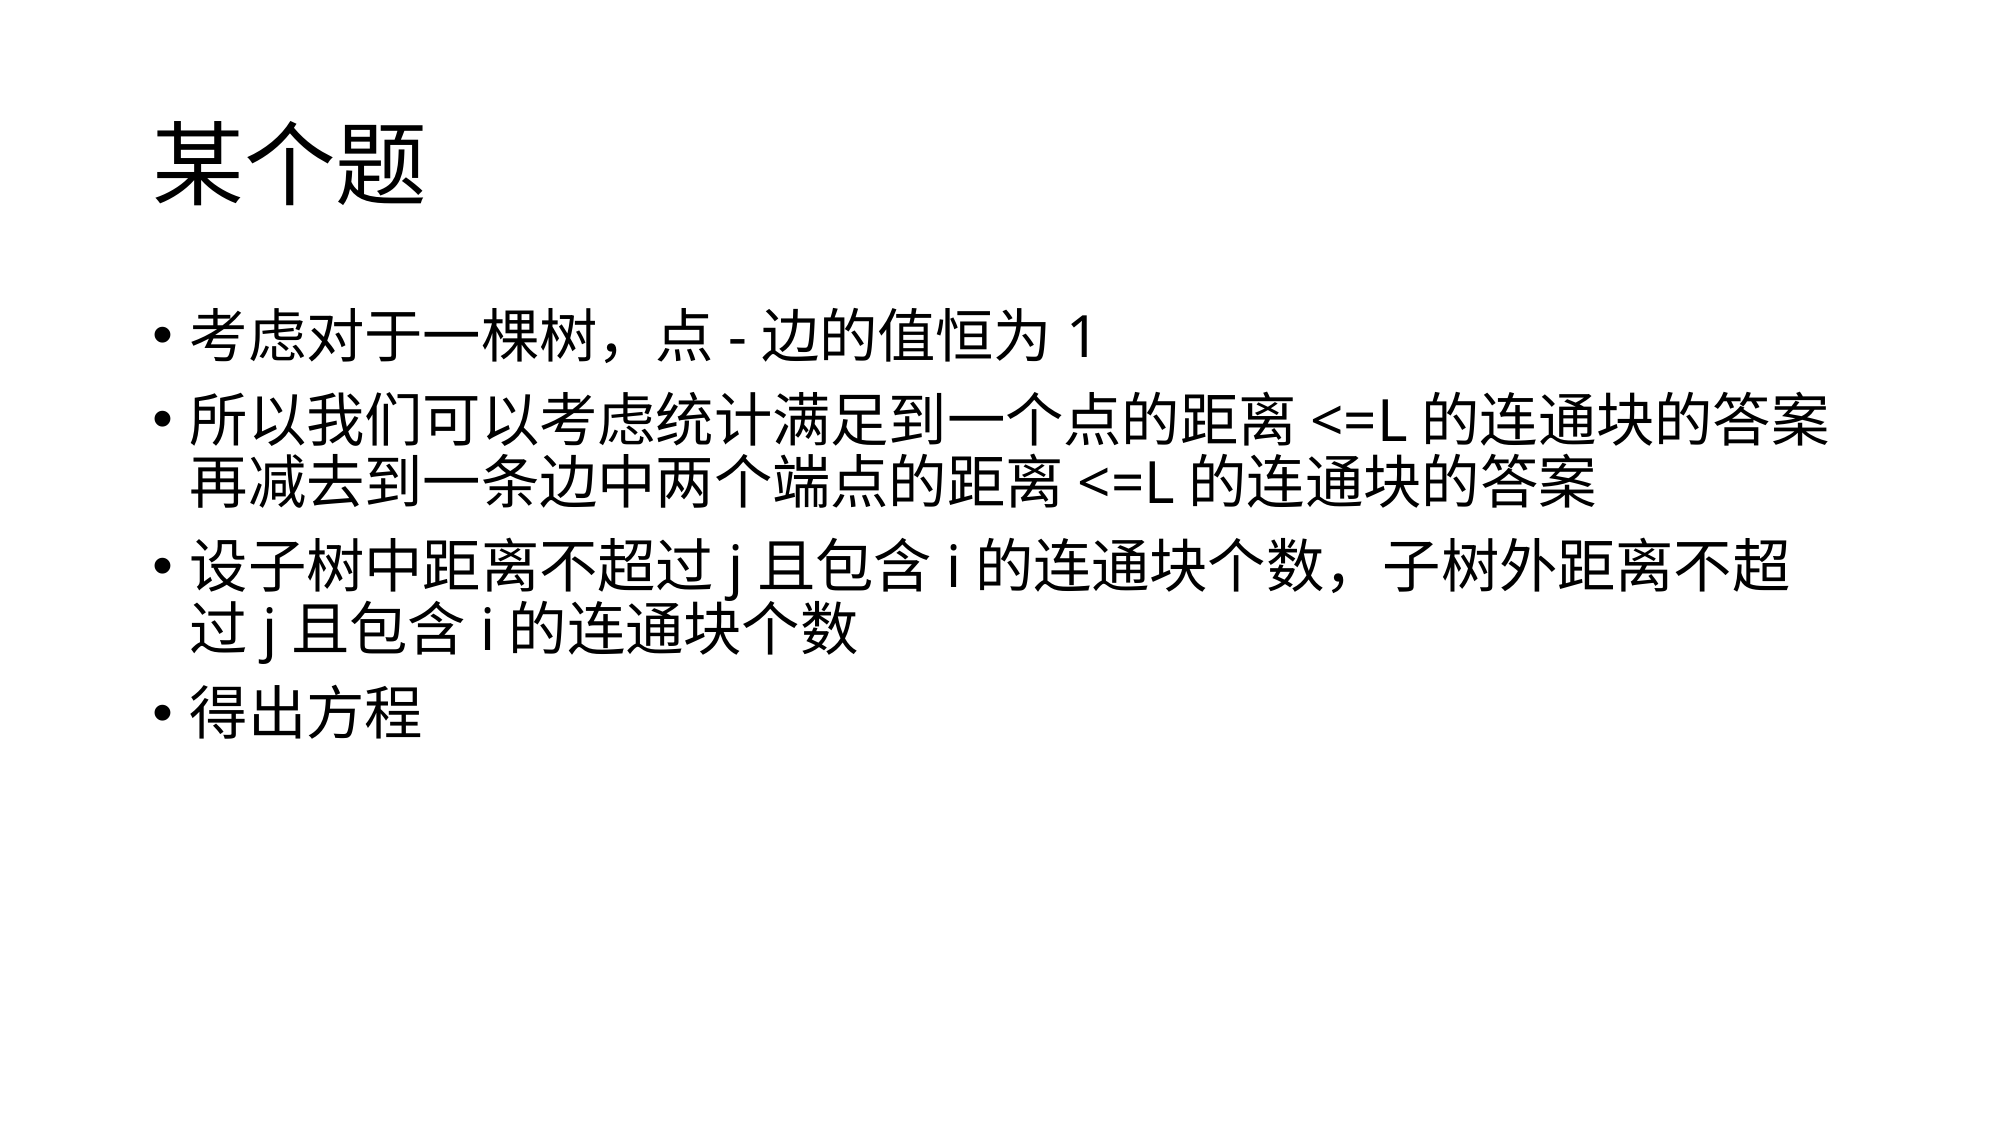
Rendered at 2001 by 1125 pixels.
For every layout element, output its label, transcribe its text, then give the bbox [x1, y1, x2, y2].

title 某个题 [137, 59, 1863, 278]
